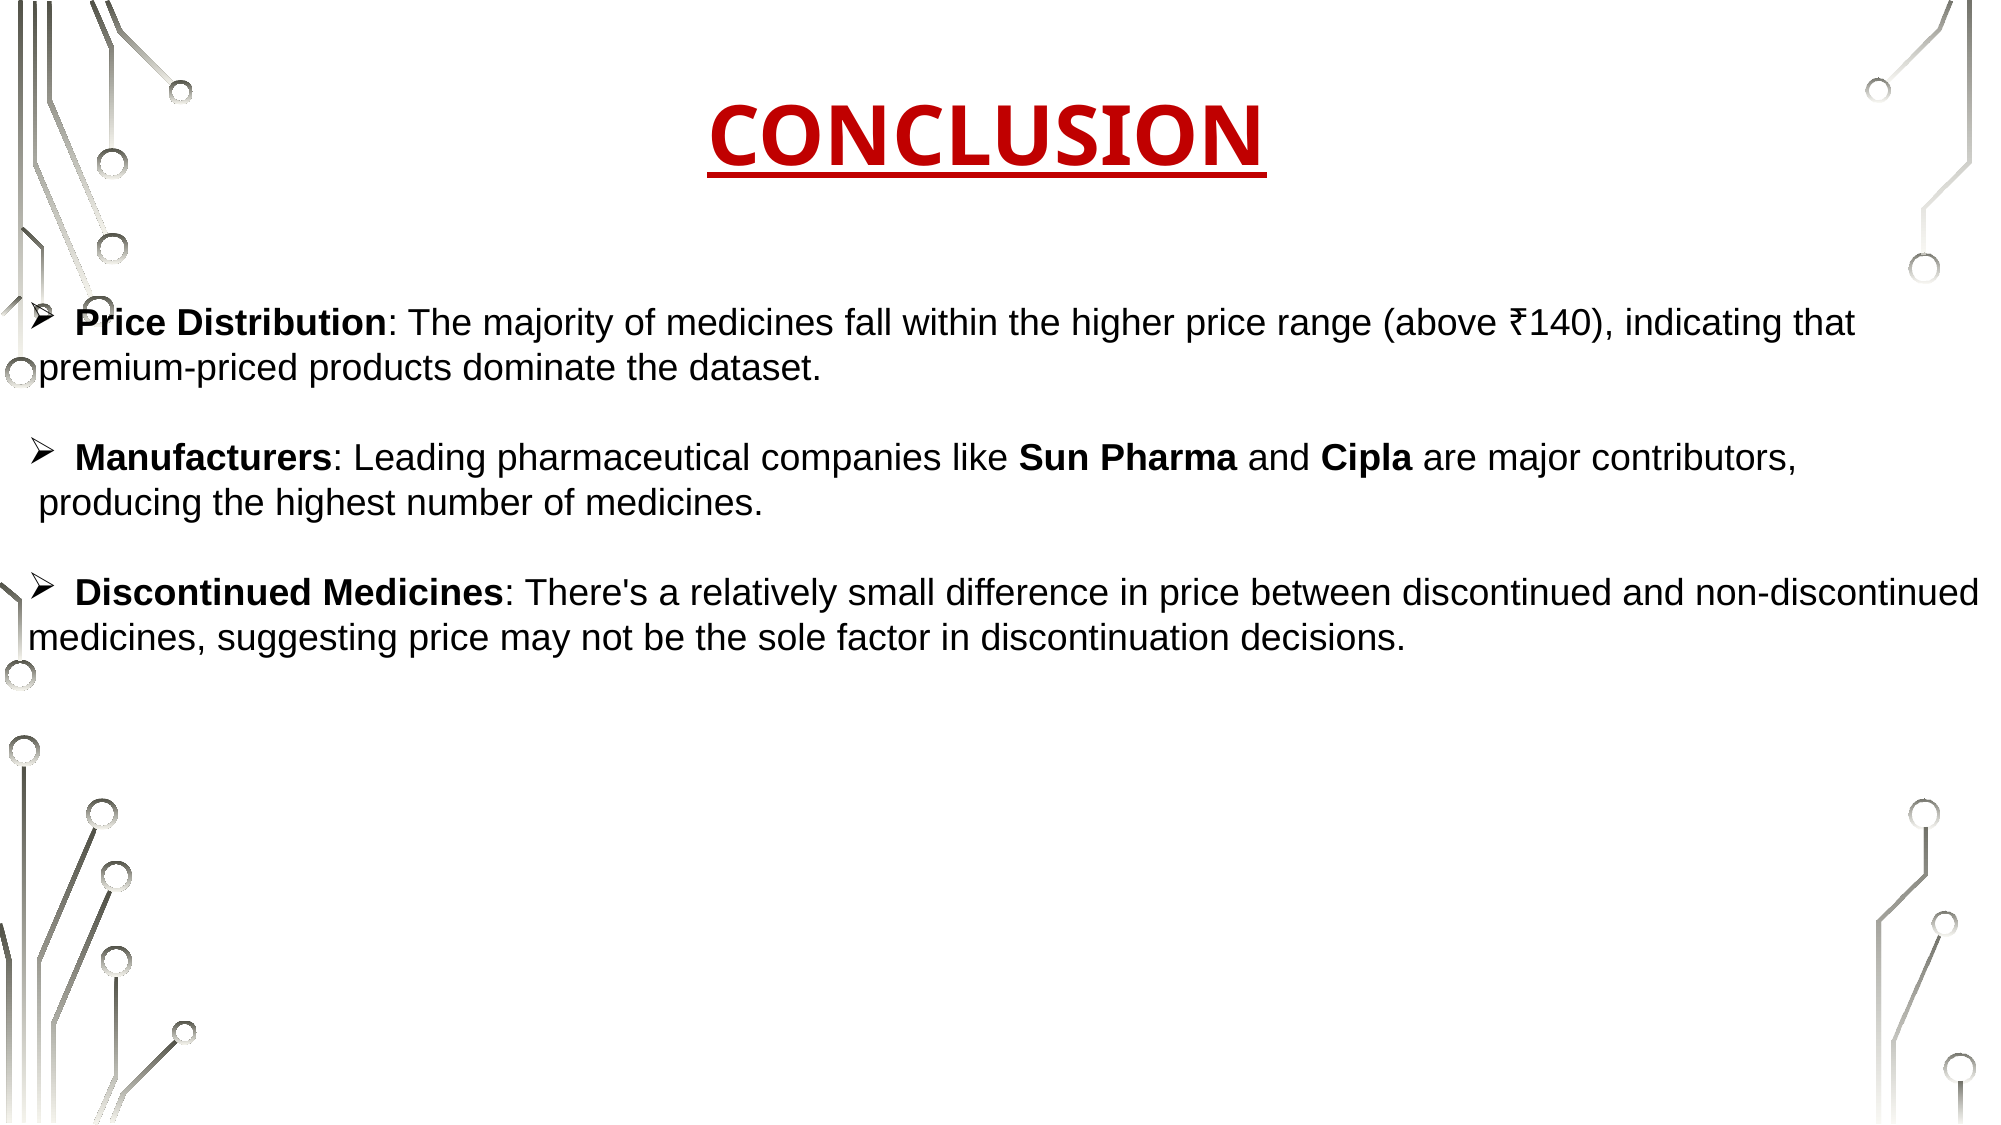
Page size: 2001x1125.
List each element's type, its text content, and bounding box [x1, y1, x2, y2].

text_box Price Distribution: The majority of medicines fall within the higher price range (above ₹140), indicating that premium-priced products dominate the dataset. Manufacturers: Leading pharmaceutical companies like Sun Pharma and Cipla are major contributors, producing the highest number of medicines. Discontinued Medicines: There's a relatively small difference in price between discontinued and non-discontinued medicines, suggesting price may not be the sole factor in discontinuation decisions. [12, 290, 2000, 666]
text_box CONCLUSION [692, 74, 1718, 190]
